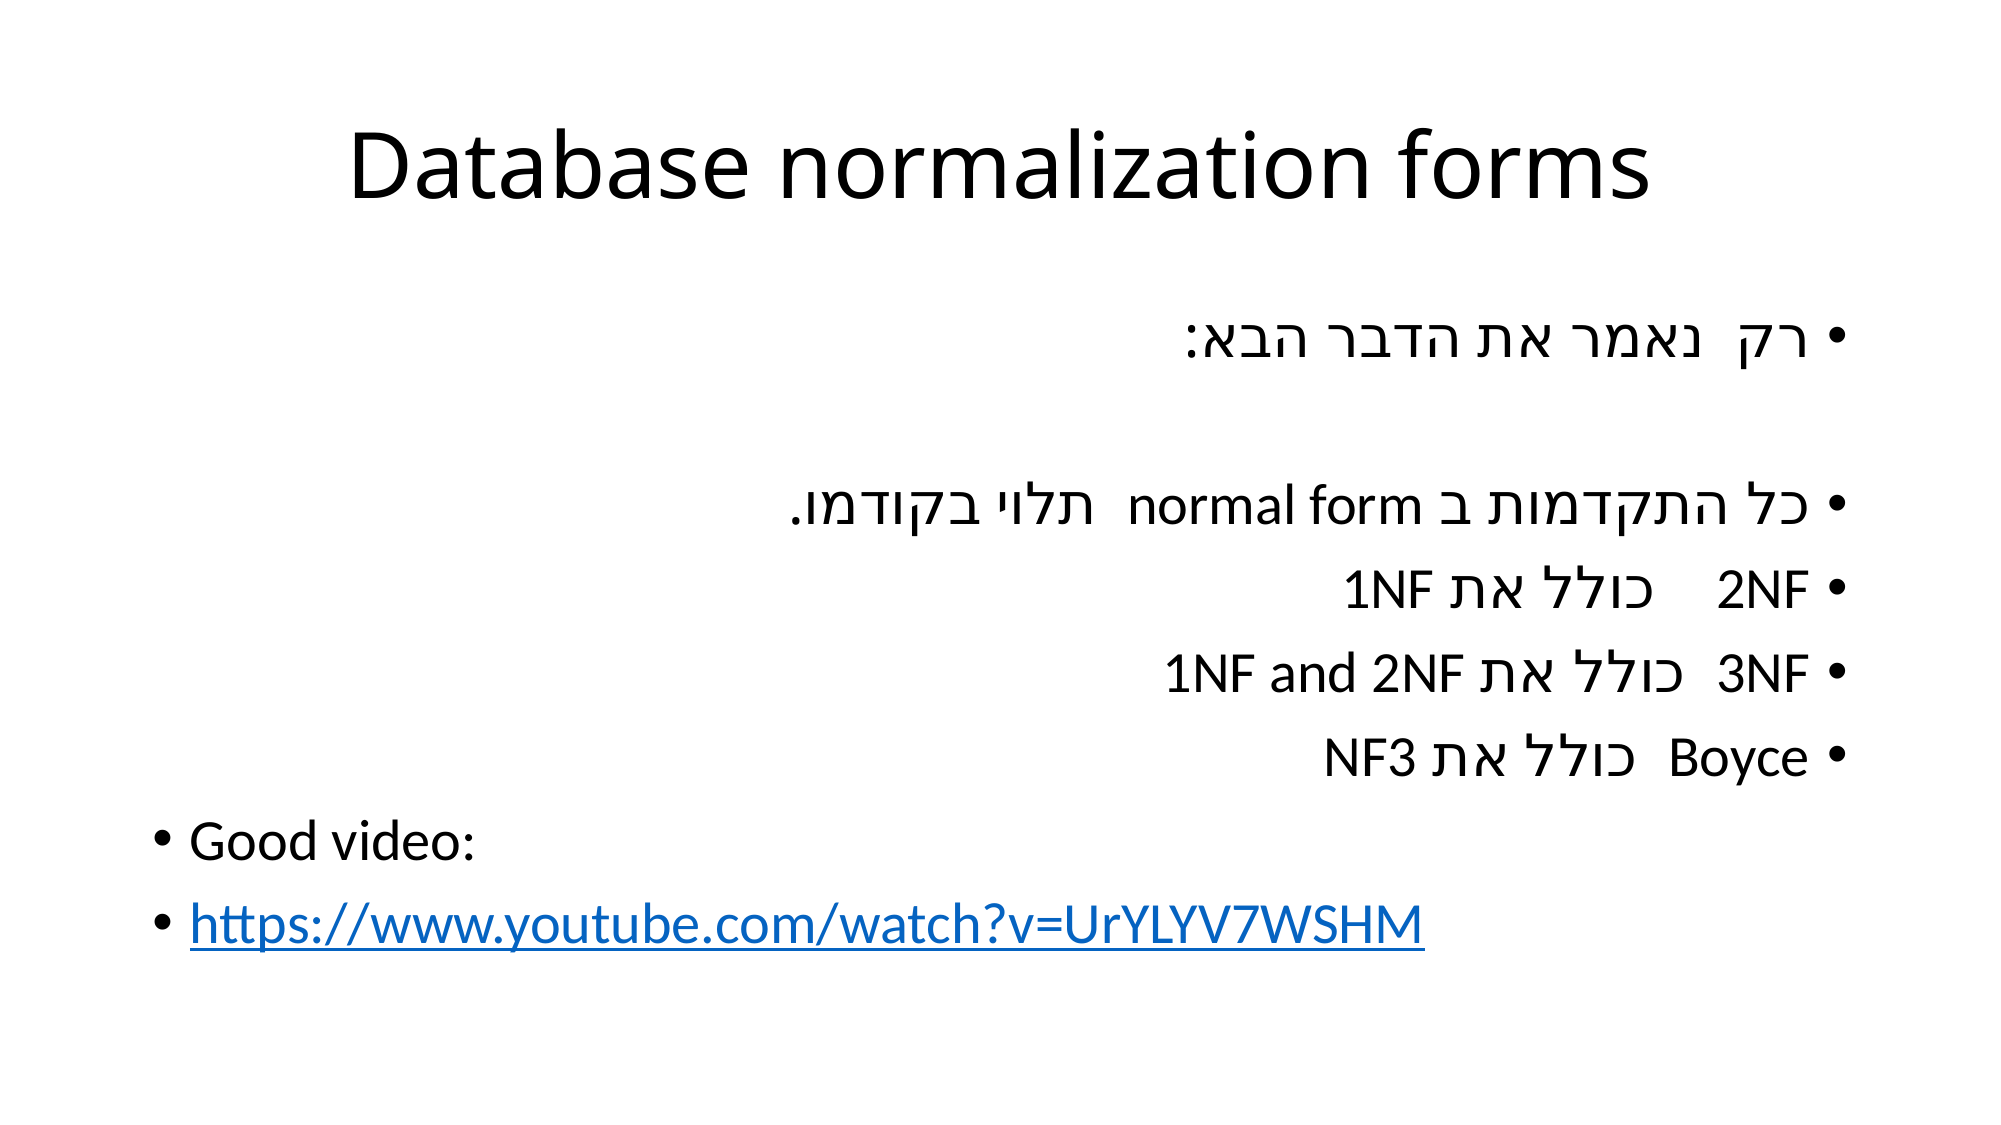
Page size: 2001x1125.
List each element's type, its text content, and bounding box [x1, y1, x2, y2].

list רק נאמר את הדבר הבא: כל התקדמות ב normal form תלוי בקודמו. 2NF כולל את 1NF 3NF כולל את 1NF and 2NF Boyce כולל את NF3 Good video: https://www.youtube.com/watch?v=UrYLYV7WSHM [137, 299, 1863, 1014]
title Database normalization forms [137, 59, 1863, 278]
